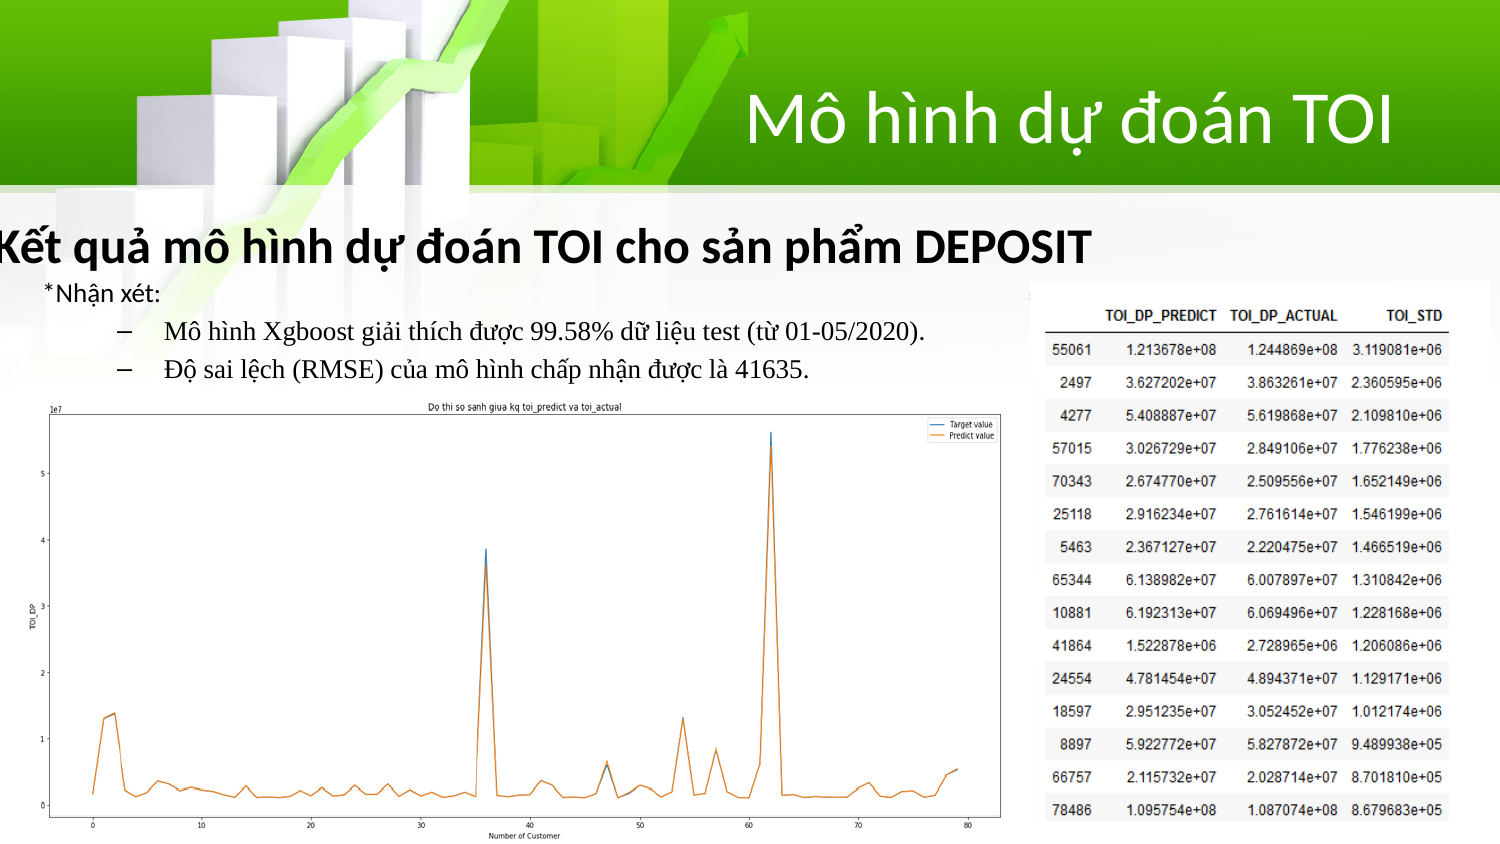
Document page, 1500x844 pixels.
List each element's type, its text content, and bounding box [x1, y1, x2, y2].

text_box *Nhận xét: Mô hình Xgboost giải thích được 99.58% dữ liệu test (từ 01-05/2020). Độ sai lệch (RMSE) của mô hình chấp nhận được là 41635. [27, 268, 950, 398]
list Kết quả mô hình dự đoán TOI cho sản phẩm DEPOSIT [0, 202, 1145, 282]
title Mô hình dự đoán TOI [83, 50, 1412, 176]
picture [0, 0, 1500, 844]
